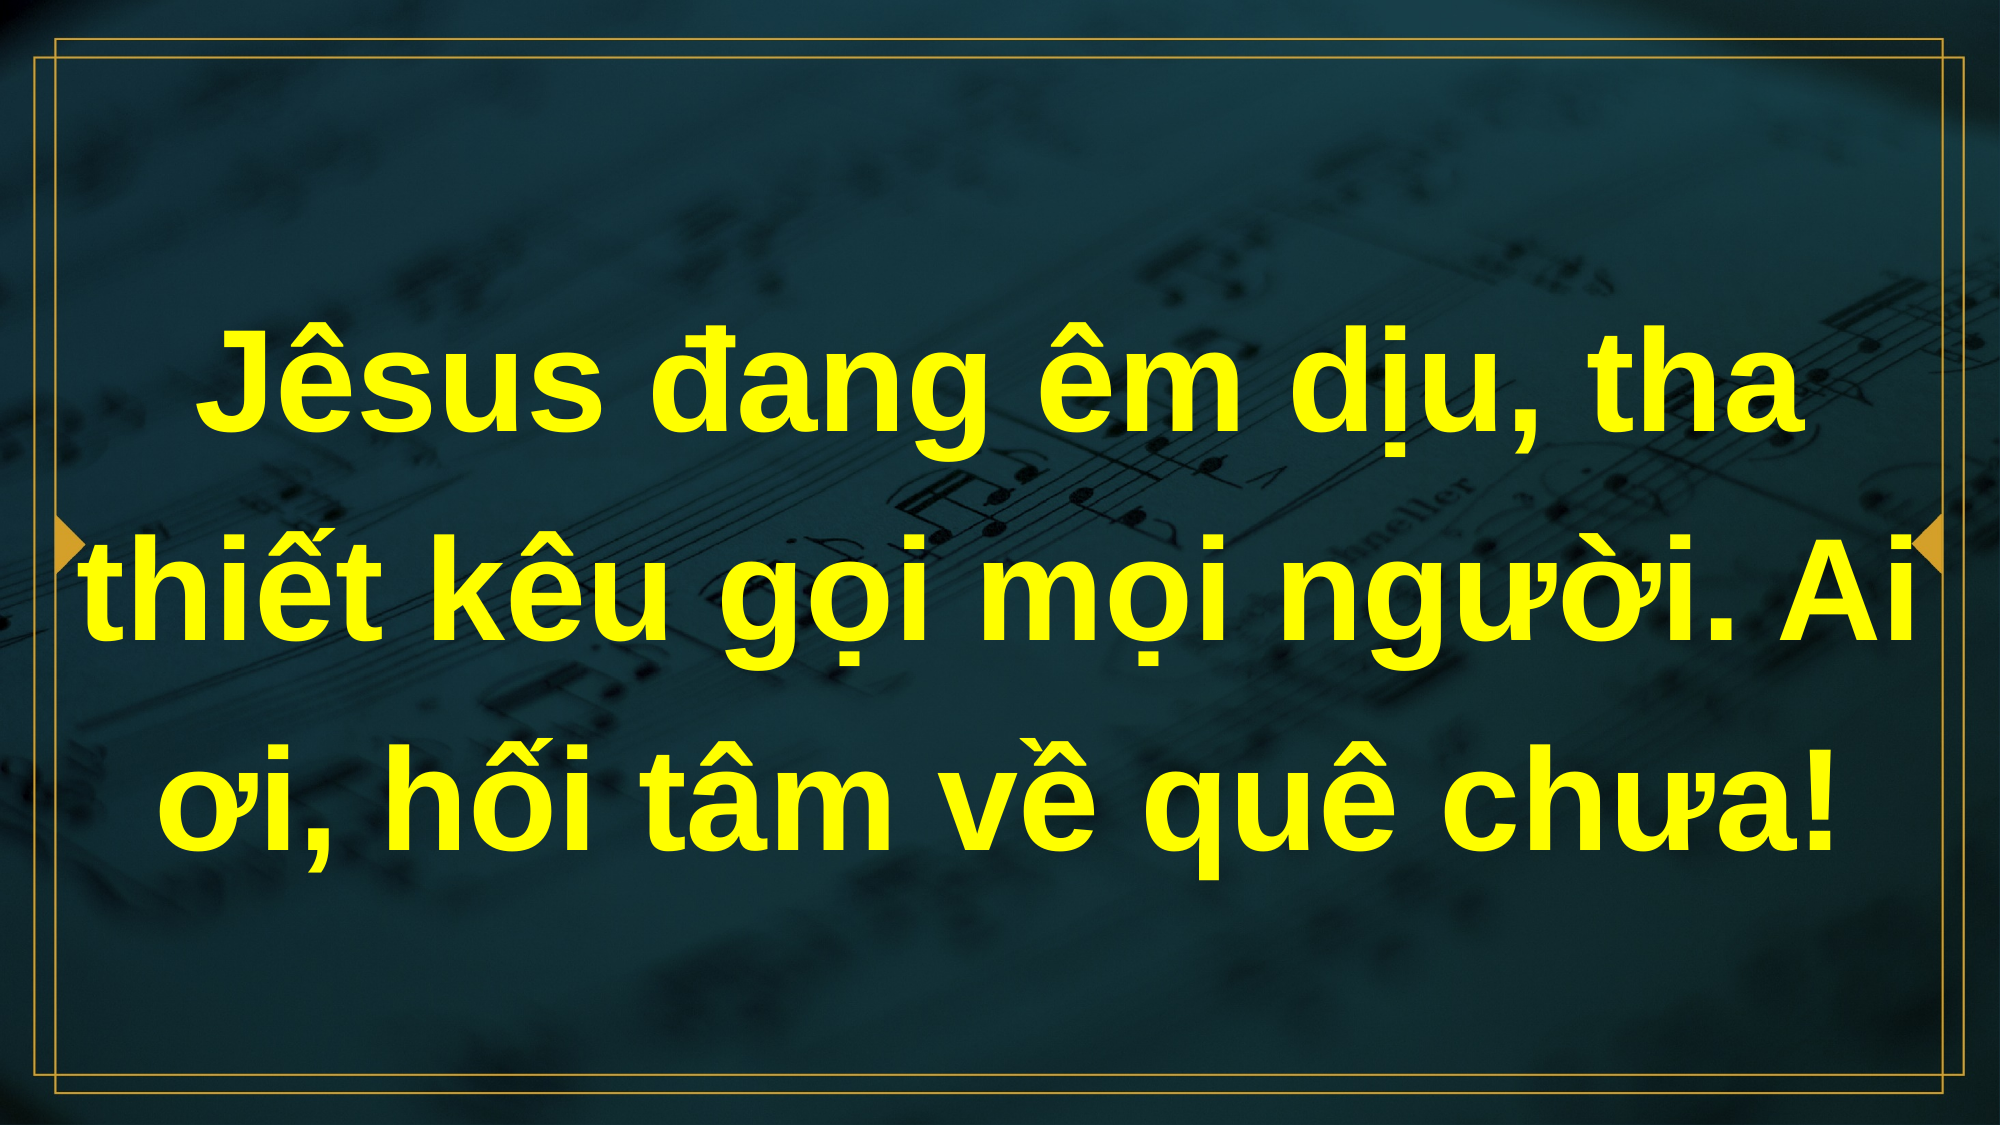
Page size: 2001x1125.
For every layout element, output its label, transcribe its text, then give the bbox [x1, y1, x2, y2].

picture [0, 0, 2000, 1125]
title Jêsus đang êm dịu, tha thiết kêu gọi mọi người. Ai ơi, hối tâm về quê chưa! [55, 53, 1945, 1077]
